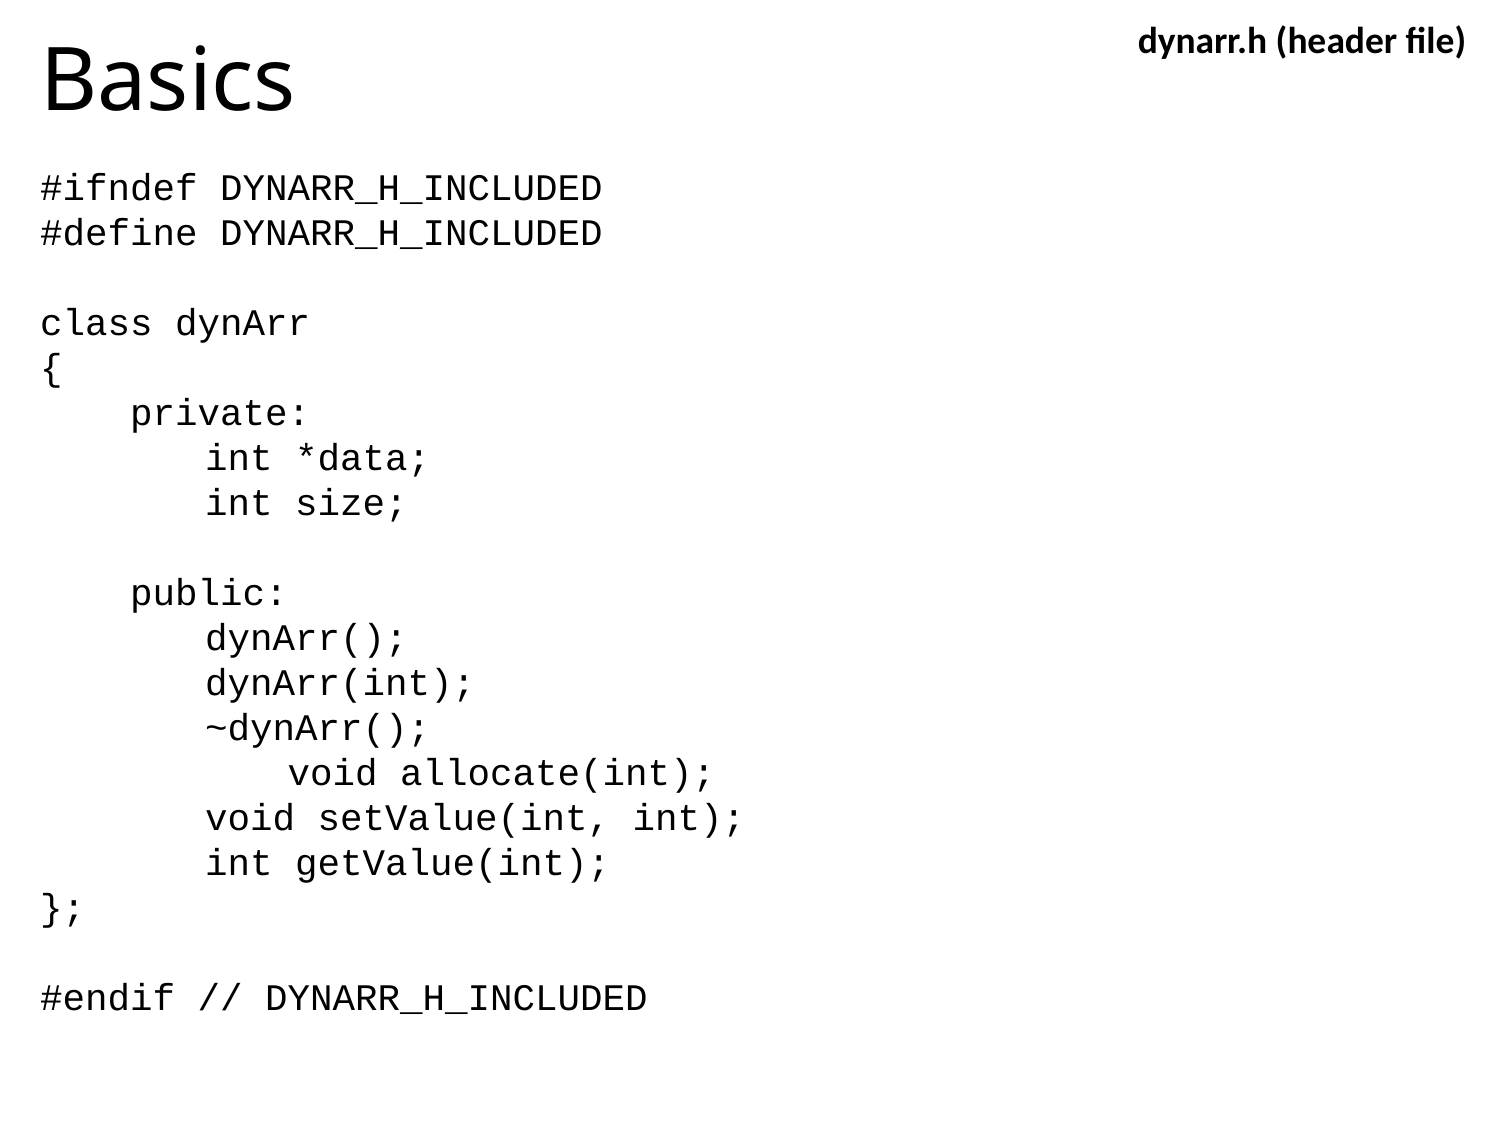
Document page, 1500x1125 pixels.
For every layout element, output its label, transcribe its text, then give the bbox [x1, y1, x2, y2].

text_box dynarr.h (header file) [1123, 8, 1500, 69]
title Basics [25, 26, 1469, 138]
text_box #ifndef DYNARR_H_INCLUDED #define DYNARR_H_INCLUDED class dynArr { private: int *data; int size; public: dynArr(); dynArr(int); ~dynArr(); void allocate(int); void setValue(int, int); int getValue(int); }; #endif // DYNARR_H_INCLUDED [25, 155, 775, 1071]
